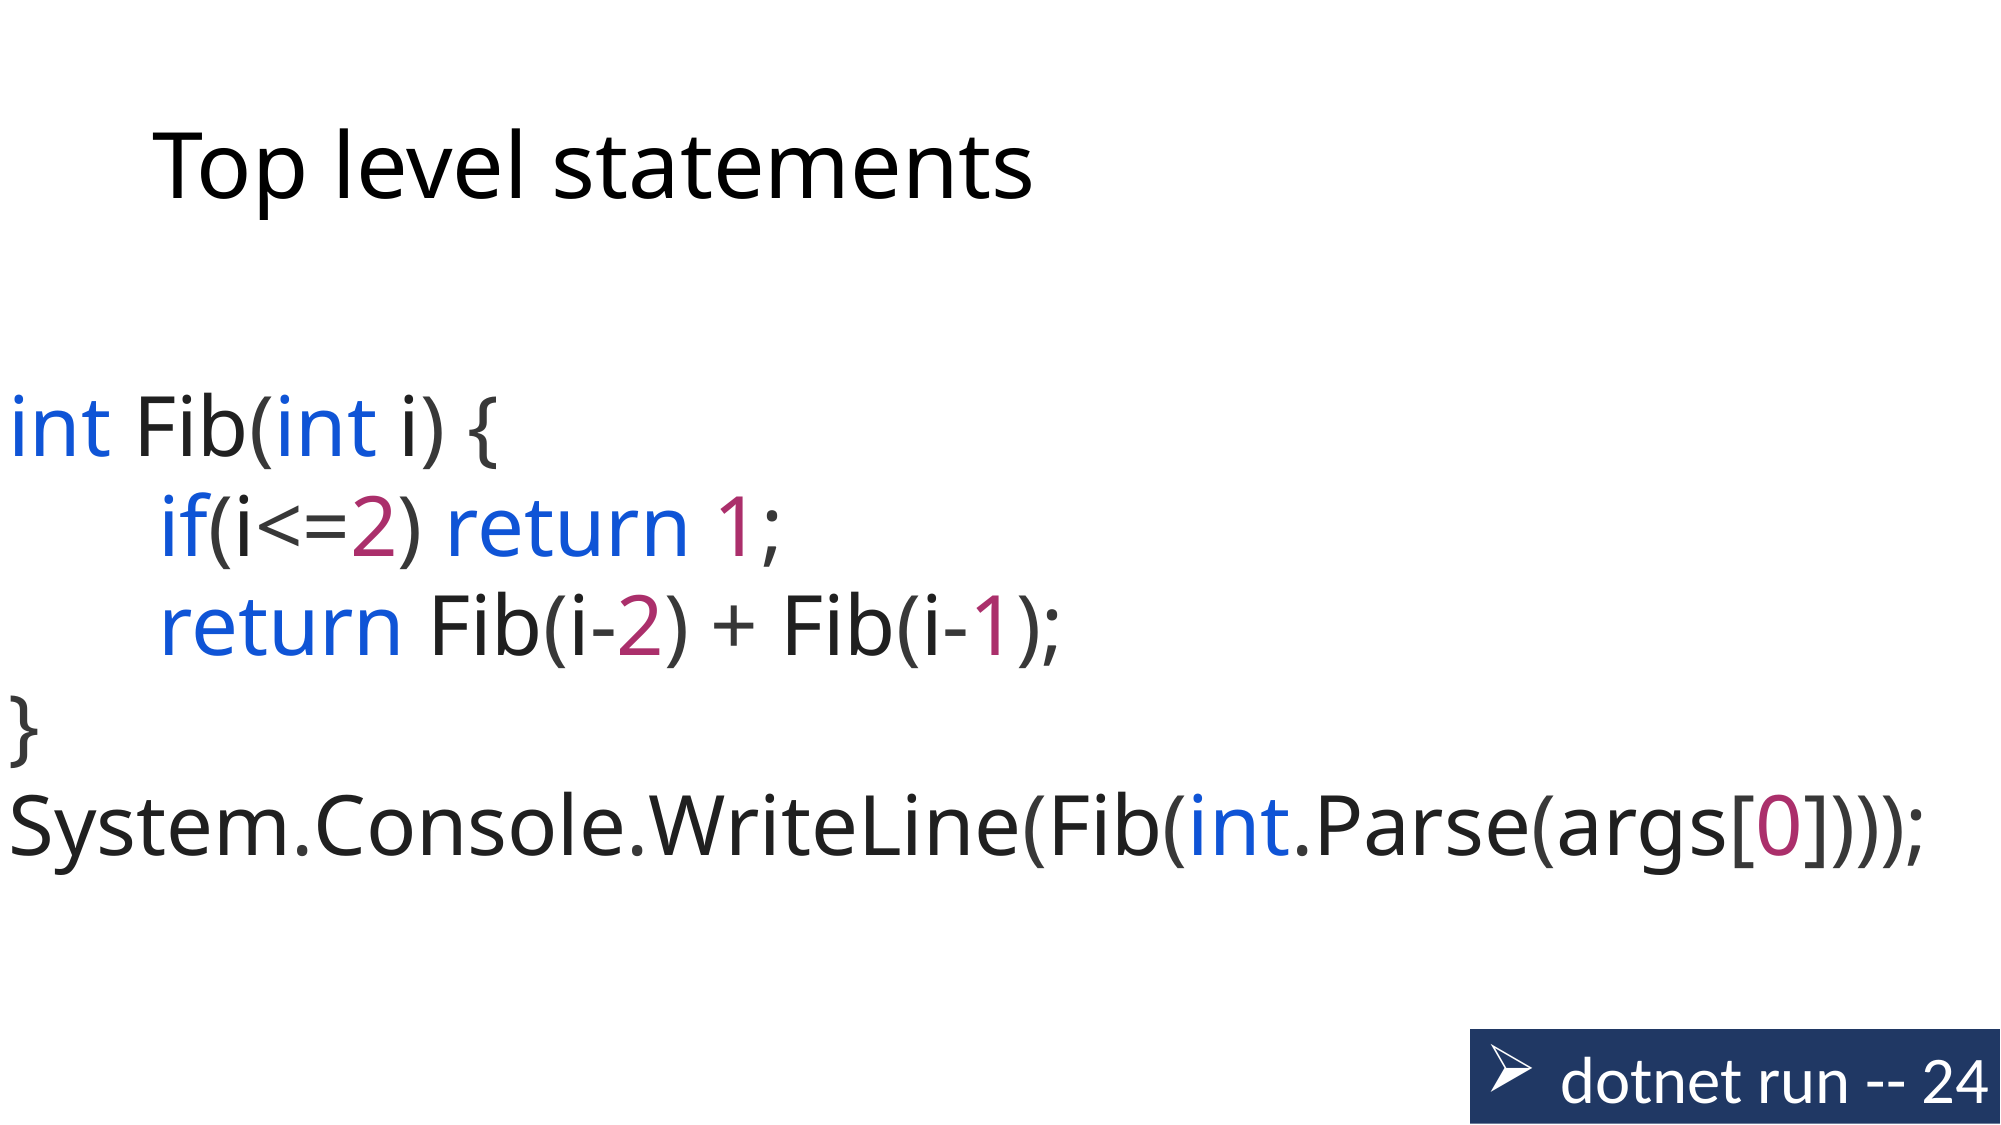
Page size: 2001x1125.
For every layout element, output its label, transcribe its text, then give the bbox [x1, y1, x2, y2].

text_box int Fib(int i) { if(i<=2) return 1; return Fib(i-2) + Fib(i-1); } System.Console.WriteLine(Fib(int.Parse(args[0]))); [0, 365, 1939, 880]
text_box dotnet run -- 24 [1470, 1029, 2000, 1124]
title Top level statements [137, 59, 1863, 278]
